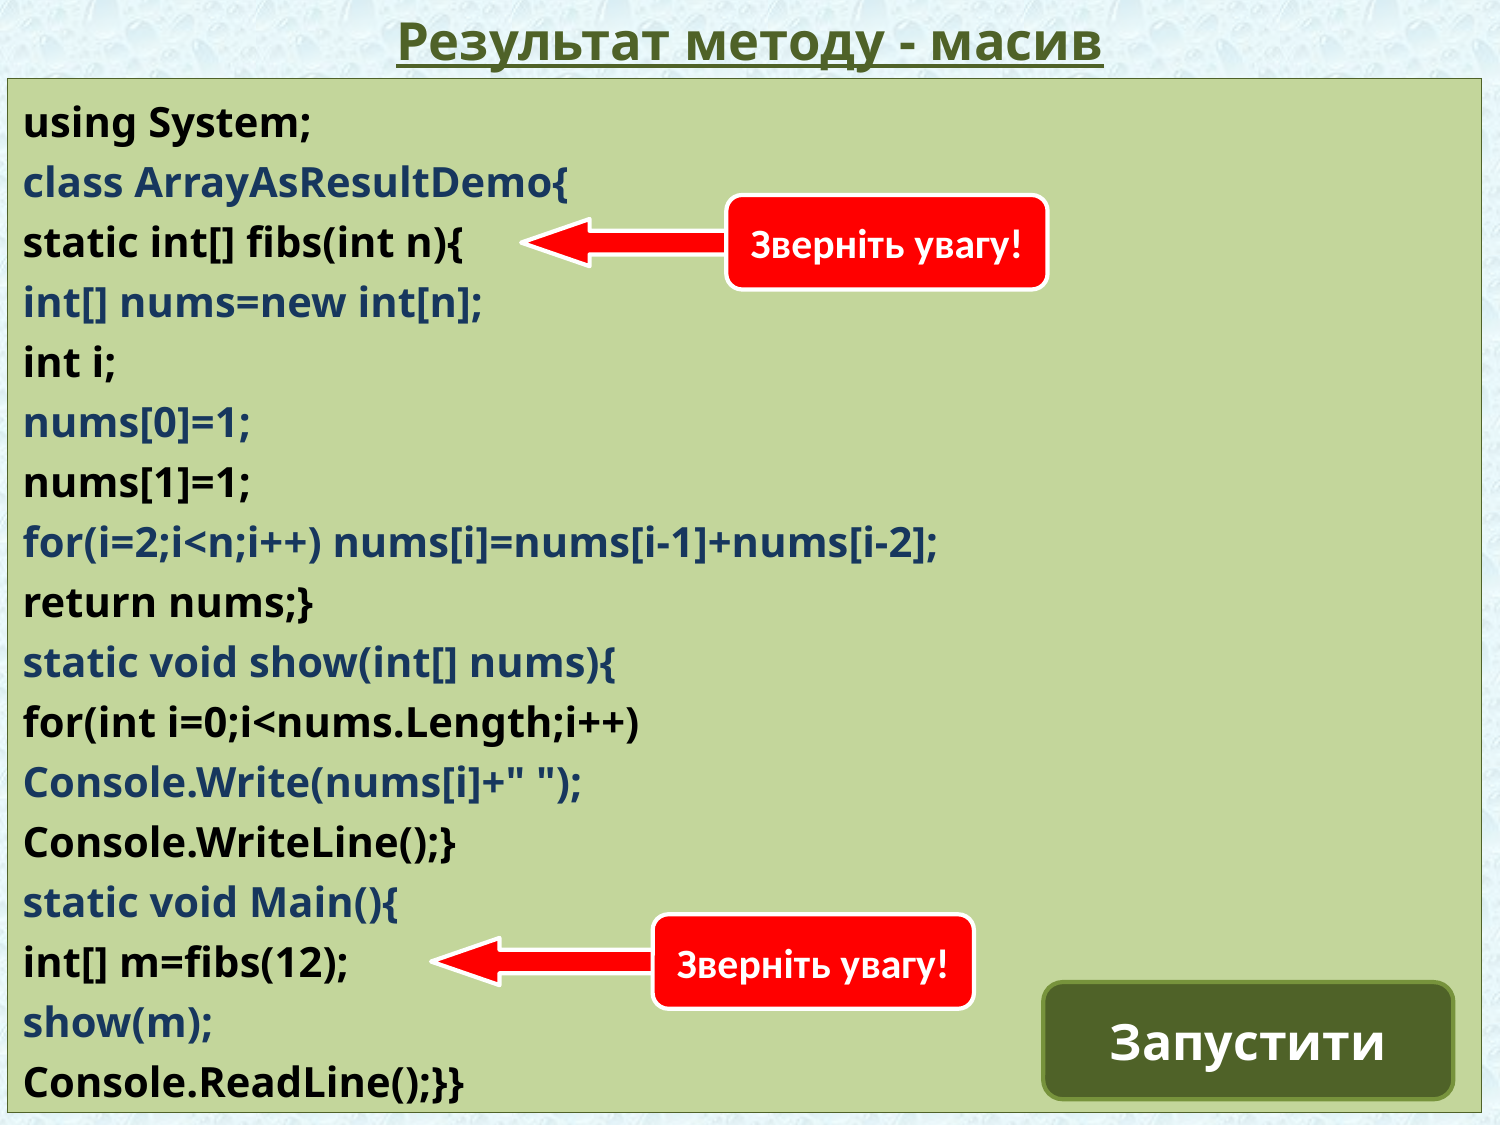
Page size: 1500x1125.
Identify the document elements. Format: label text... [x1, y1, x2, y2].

text_box using System; class ArrayAsResultDemo{ static int[] fibs(int n){ int[] nums=new int[n]; int i; nums[0]=1; nums[1]=1; for(i=2;i<n;i++) nums[i]=nums[i-1]+nums[i-2]; return nums;} static void show(int[] nums){ for(int i=0;i<nums.Length;i++) Console.Write(nums[i]+" "); Console.WriteLine();} static void Main(){ int[] m=fibs(12); show(m); Console.ReadLine();}} [7, 79, 1482, 1113]
text_box [519, 216, 724, 269]
text_box Запустити [1041, 979, 1456, 1102]
text_box Зверніть увагу! [724, 192, 1050, 292]
text_box Зверніть увагу! [650, 912, 977, 1011]
text_box [428, 935, 650, 988]
title Результат методу - масив [0, 0, 1500, 79]
